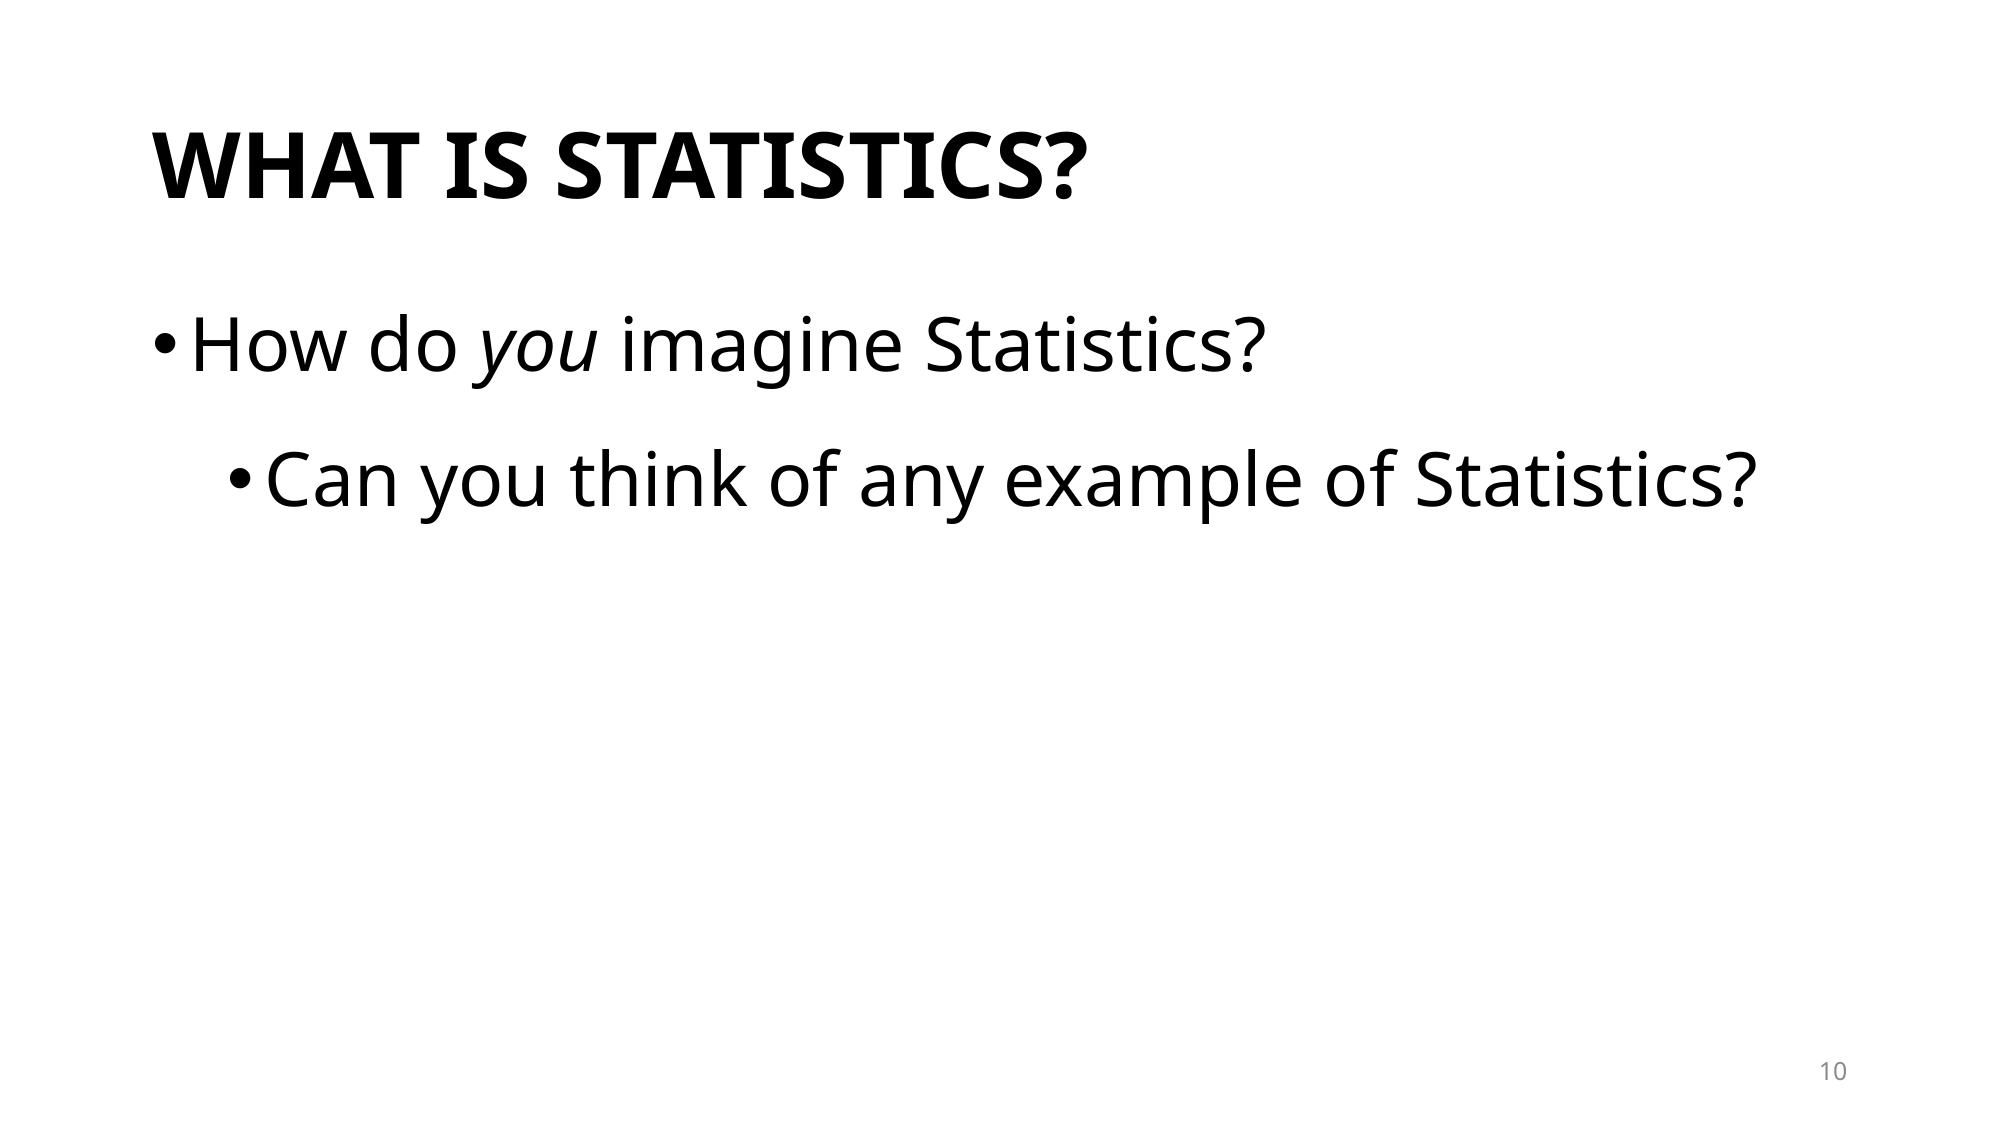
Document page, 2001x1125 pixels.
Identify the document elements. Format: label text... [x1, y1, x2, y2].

title WHAT IS STATISTICS? [137, 59, 1863, 278]
slide_number 10 [1412, 1042, 1863, 1103]
list How do you imagine Statistics? Can you think of any example of Statistics? Where is it used? Why do we need Statistics? [137, 299, 1863, 1014]
